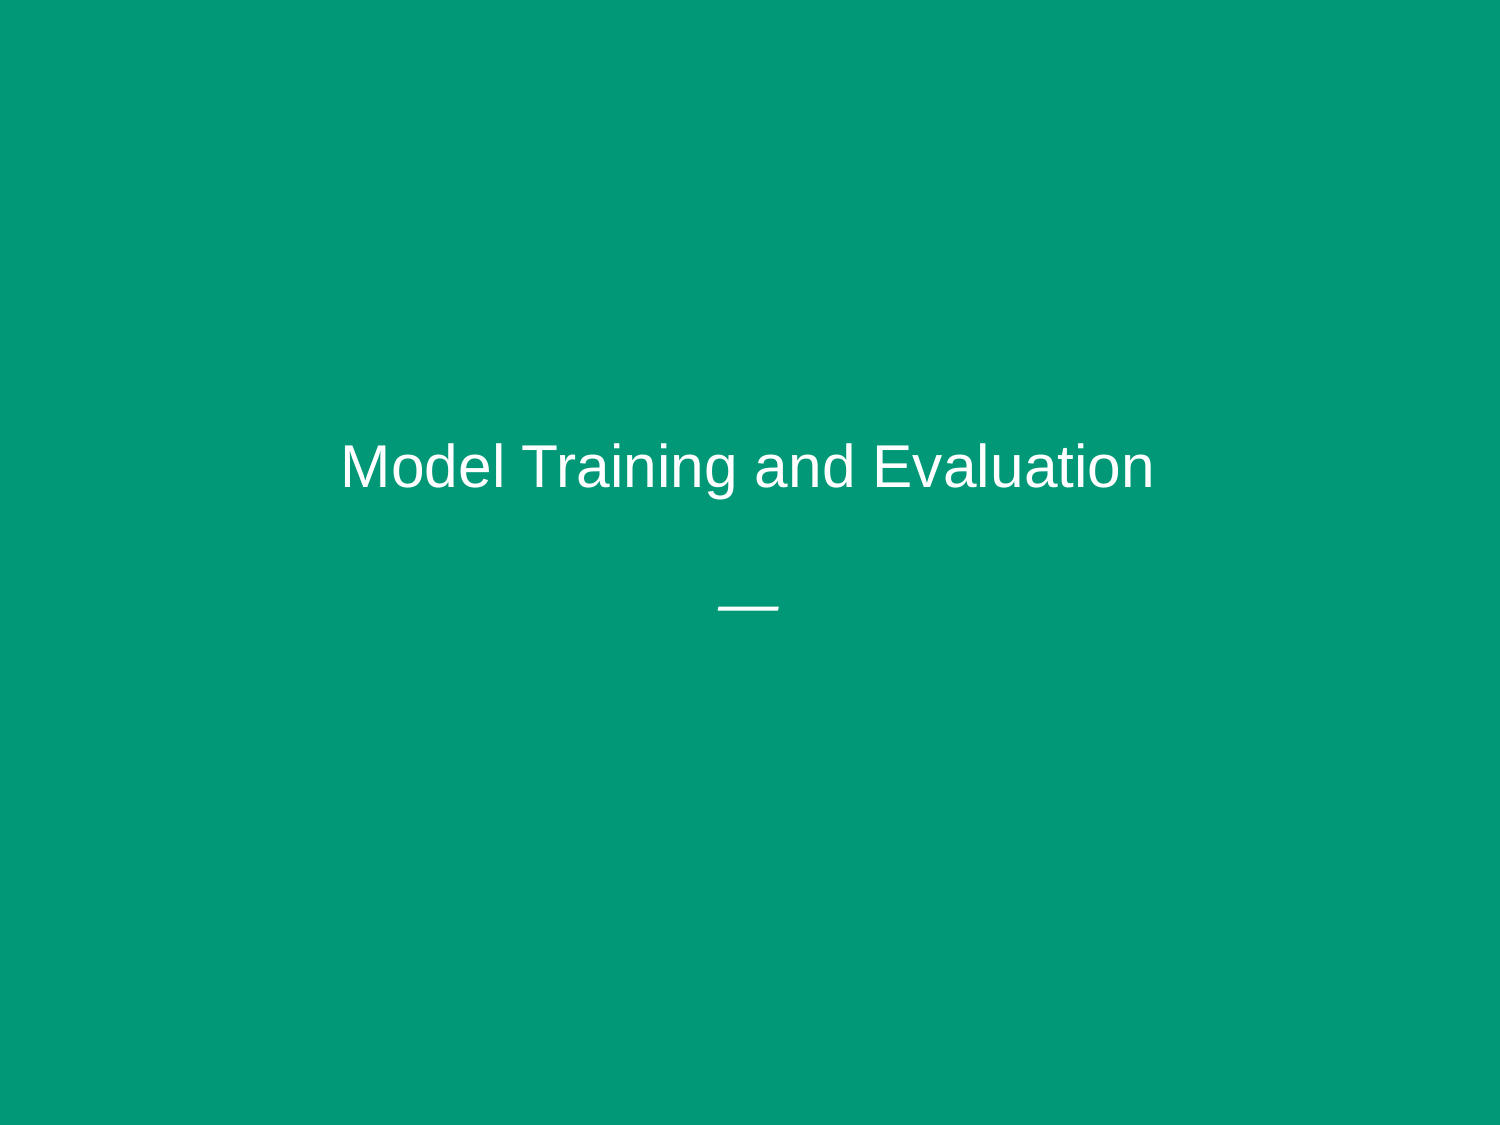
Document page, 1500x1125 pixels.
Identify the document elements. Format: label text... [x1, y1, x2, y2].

list Model Training and Evaluation [217, 269, 1281, 506]
list — [217, 506, 1281, 742]
